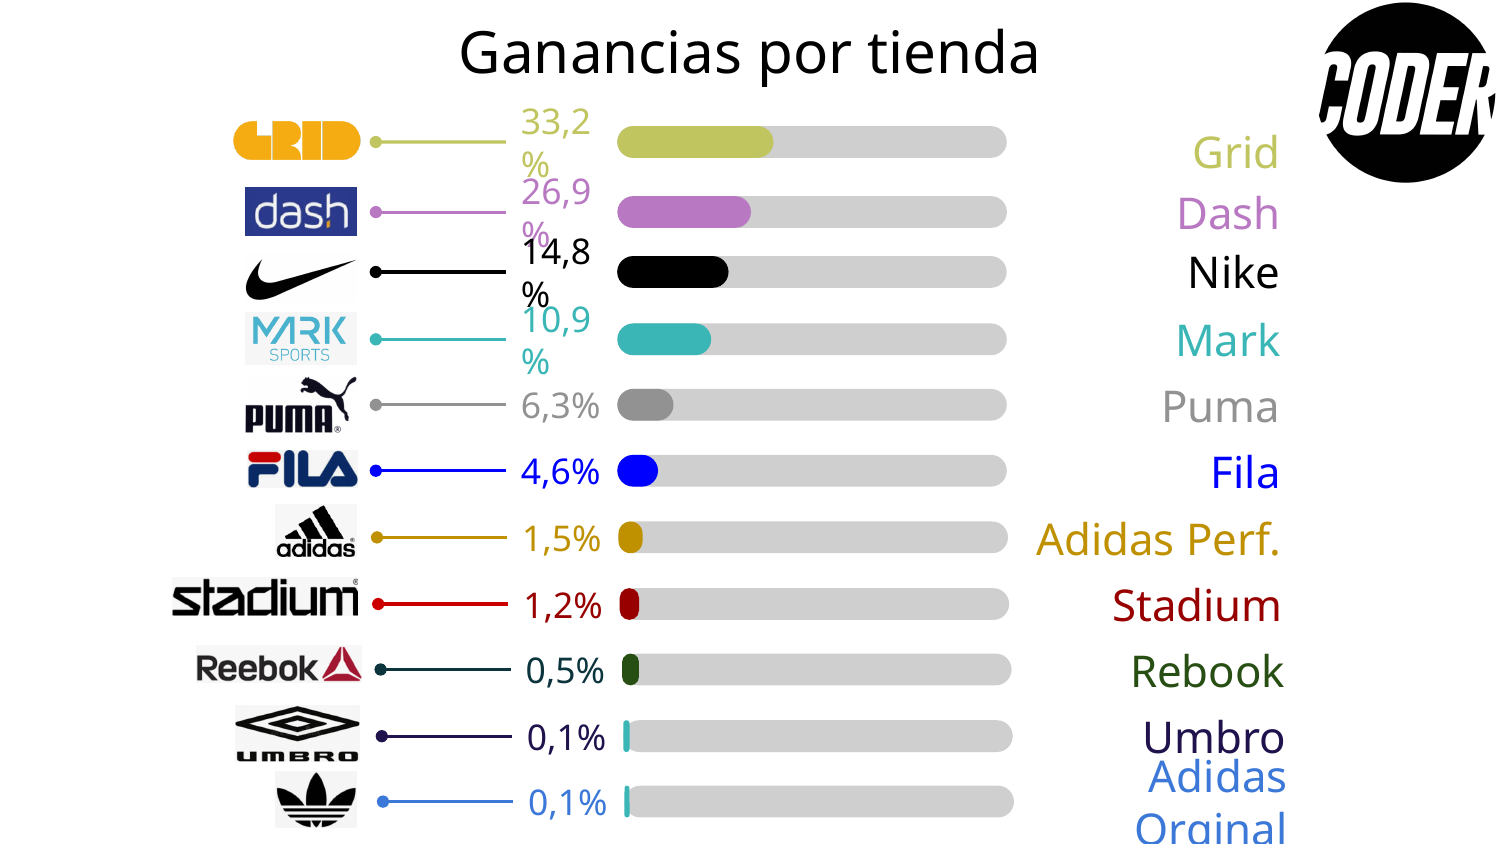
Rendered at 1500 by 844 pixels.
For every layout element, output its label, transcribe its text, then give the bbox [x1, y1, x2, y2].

text_box Fila [1009, 449, 1296, 493]
text_box Rebook [1013, 648, 1301, 691]
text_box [375, 317, 1008, 361]
text_box Stadium [1010, 582, 1298, 626]
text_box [382, 779, 1015, 824]
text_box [376, 515, 1009, 559]
picture [235, 705, 360, 762]
picture [196, 645, 362, 683]
picture [245, 252, 357, 303]
picture [245, 376, 357, 433]
picture [172, 577, 359, 616]
picture [245, 311, 357, 365]
text_box Umbro [1014, 714, 1302, 758]
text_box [375, 120, 1007, 164]
title Ganancias por tienda [0, 23, 1309, 77]
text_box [375, 190, 1008, 234]
text_box Adidas Perf. [1010, 516, 1297, 559]
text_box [381, 714, 1014, 758]
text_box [375, 383, 1008, 427]
picture [245, 187, 357, 236]
picture [246, 449, 359, 488]
text_box Puma [1009, 383, 1296, 427]
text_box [505, 250, 1007, 294]
text_box Mark [1009, 318, 1296, 361]
text_box Grid [1006, 129, 1296, 173]
picture [231, 116, 362, 164]
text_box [380, 647, 1012, 691]
text_box Nike [1006, 249, 1296, 292]
picture [274, 503, 357, 558]
text_box Dash [1008, 190, 1296, 234]
picture [274, 770, 357, 828]
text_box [377, 582, 1010, 626]
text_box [375, 449, 1008, 493]
text_box Adidas Orginal [1015, 780, 1303, 823]
picture [1314, 0, 1500, 186]
